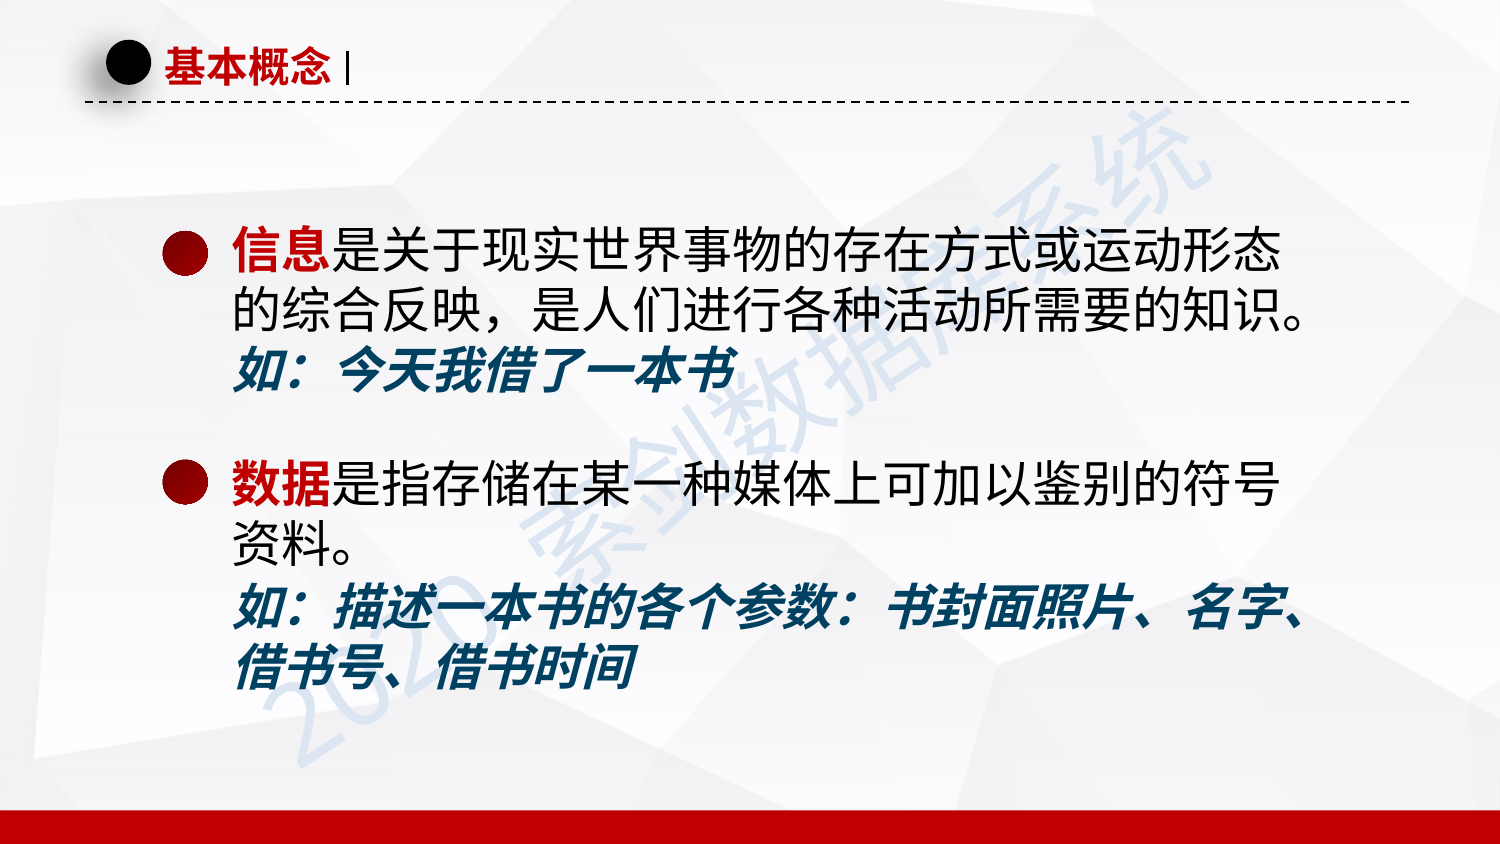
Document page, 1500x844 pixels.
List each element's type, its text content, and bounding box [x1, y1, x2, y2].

text_box [0, 808, 1500, 844]
text_box 信息是关于现实世界事物的存在方式或运动形态的综合反映，是人们进行各种活动所需要的知识。如：今天我借了一本书 [217, 210, 1333, 406]
picture [0, 0, 1500, 808]
text_box [160, 457, 210, 507]
text_box [104, 37, 149, 87]
text_box 数据是指存储在某一种媒体上可加以鉴别的符号资料。 如：描述一本书的各个参数：书封面照片、名字、借书号、借书时间 [217, 445, 1333, 703]
text_box 基本概念 [149, 33, 347, 99]
text_box [160, 228, 210, 278]
